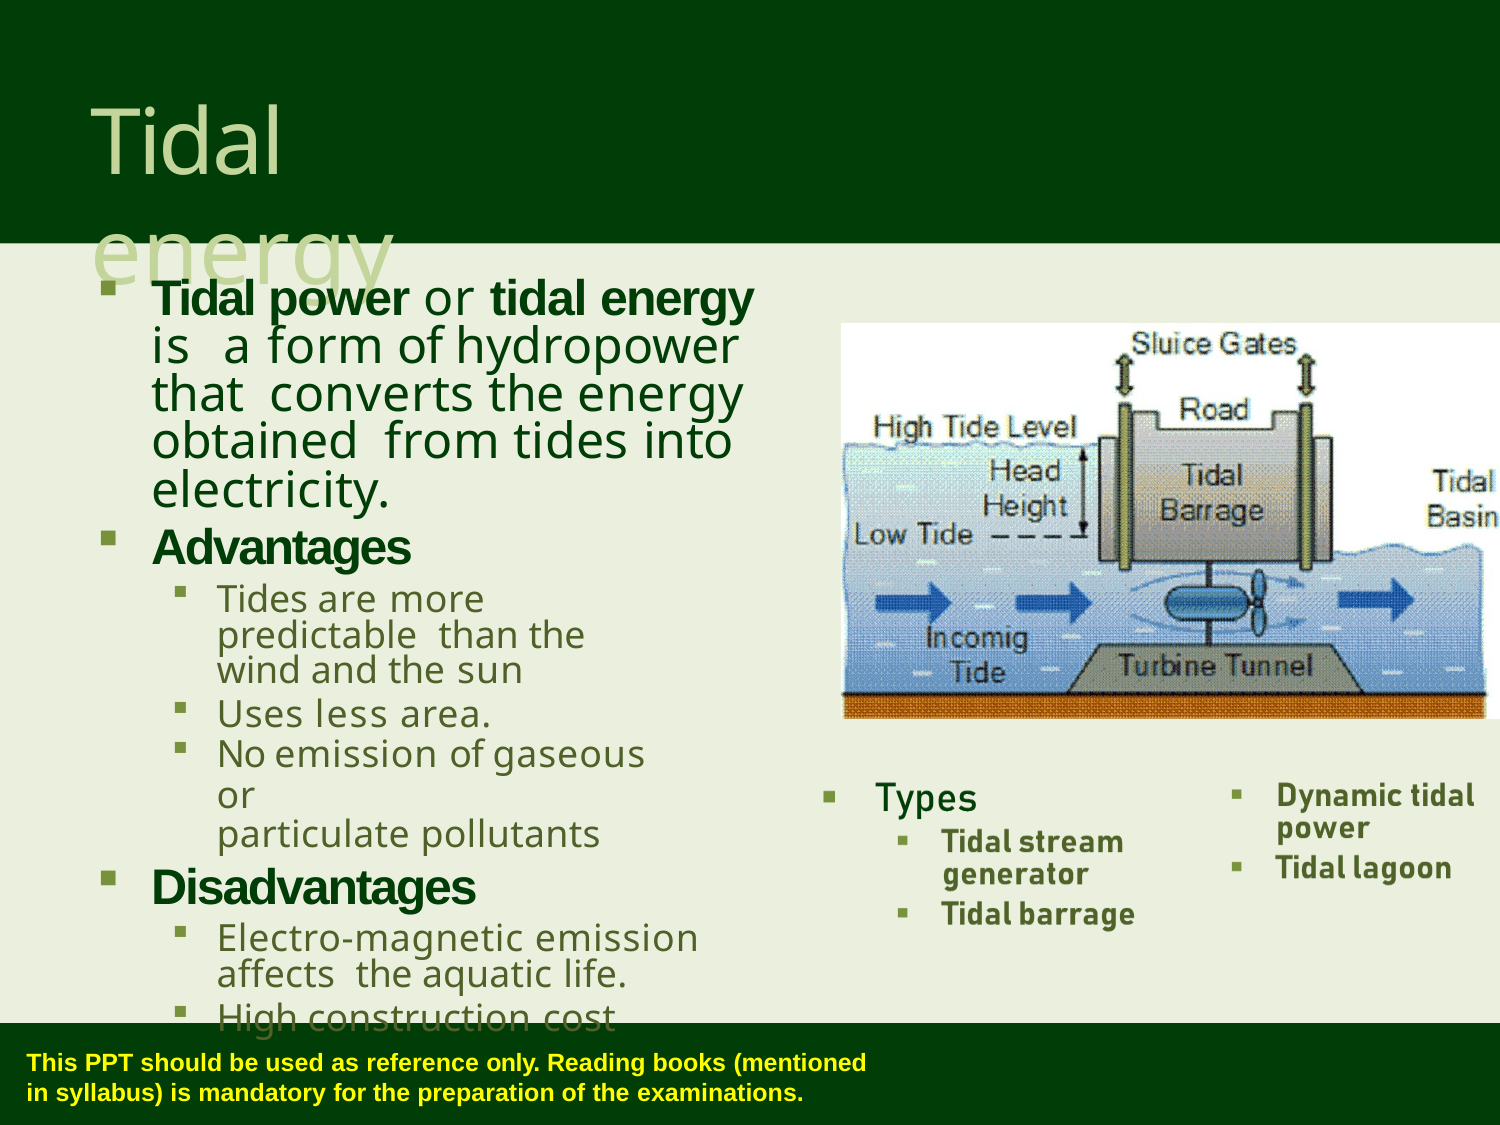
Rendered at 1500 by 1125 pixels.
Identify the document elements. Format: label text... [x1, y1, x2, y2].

title Tidal energy [87, 81, 591, 304]
text_box [840, 323, 1500, 719]
text_box [798, 758, 1500, 961]
footer This PPT should be used as reference only. Reading books (mentioned in syllabus) is mandatory for the preparation of the examinations. [24, 1046, 872, 1125]
text_box Tidal power or tidal energy is a form of hydropower that converts the energy obtained from tides into electricity. Advantages Tides are more predictable than the wind and the sun Uses less area. No emission of gaseous or particulate pollutants Disadvantages Electro-magnetic emission affects the aquatic life. High construction cost [94, 262, 807, 1040]
